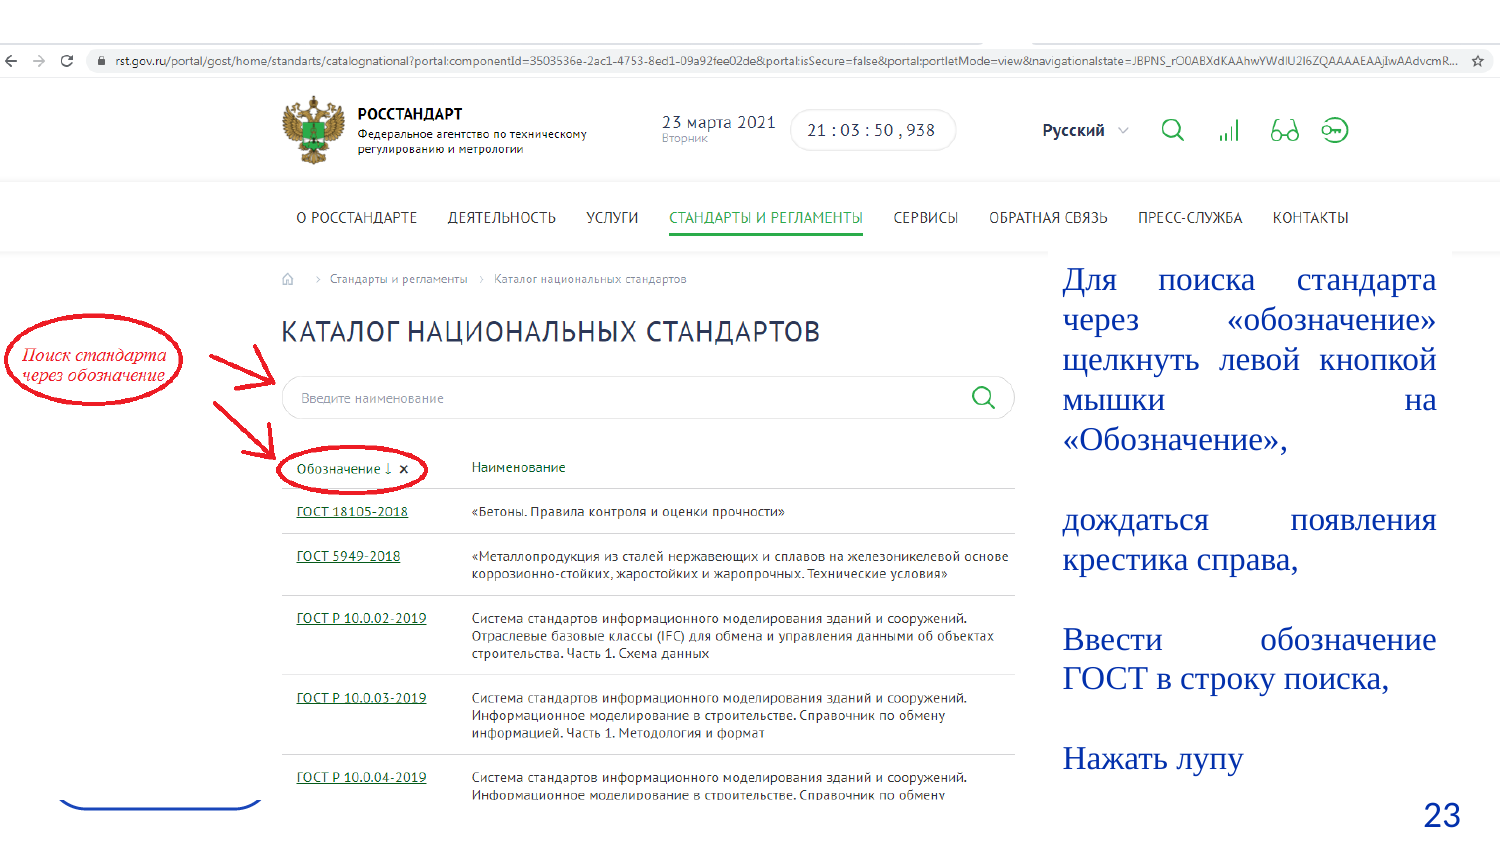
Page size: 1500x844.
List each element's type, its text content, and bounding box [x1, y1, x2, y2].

picture [0, 0, 1500, 844]
text_box 23 [1408, 808, 1497, 843]
